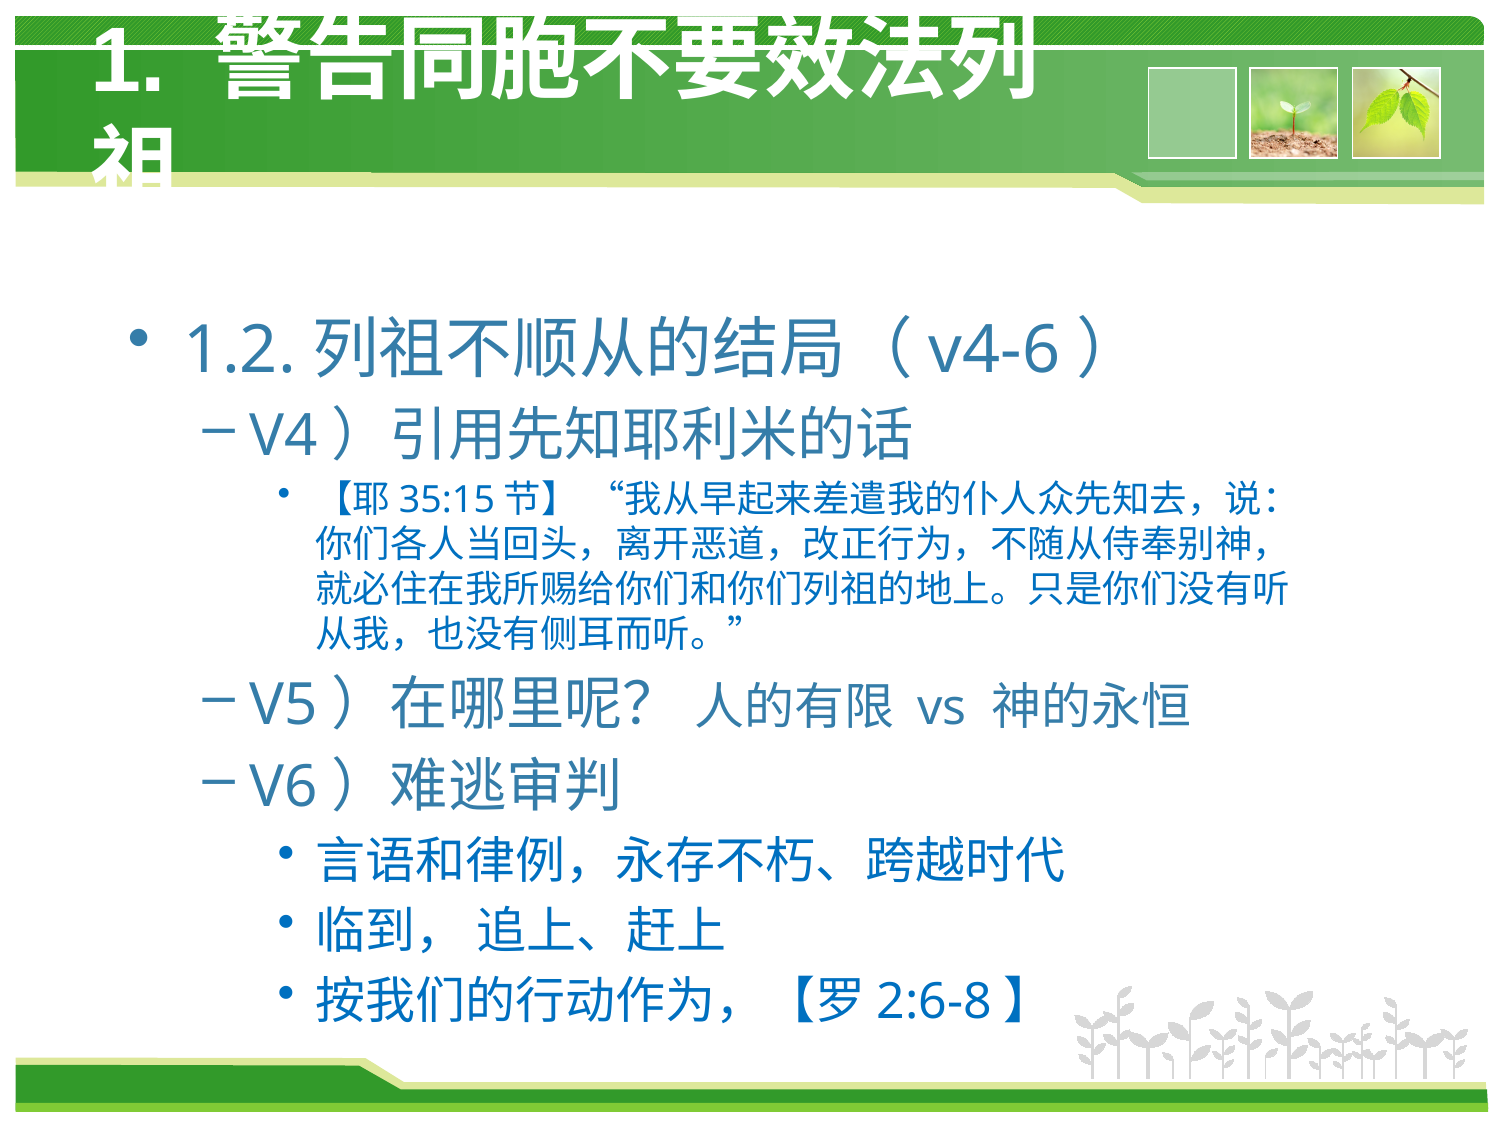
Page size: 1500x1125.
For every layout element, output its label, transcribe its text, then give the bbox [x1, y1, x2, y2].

list 1.2.列祖不顺从的结局（v4-6） V4）引用先知耶利米的话 【耶35:15节】 “我从早起来差遣我的仆人众先知去，说：你们各人当回头，离开恶道，改正行为，不随从侍奉别神，就必住在我所赐给你们和你们列祖的地上。只是你们没有听从我，也没有侧耳而听。” V5）在哪里呢？ 人的有限 vs 神的永恒 V6）难逃审判 言语和律例，永存不朽、跨越时代 临到， 追上、赶上 按我们的行动作为，【罗2:6-8】 [112, 298, 1338, 1059]
picture [1353, 69, 1439, 157]
title 1. 警告同胞不要效法列祖 [75, 39, 1138, 182]
picture [1251, 69, 1337, 157]
